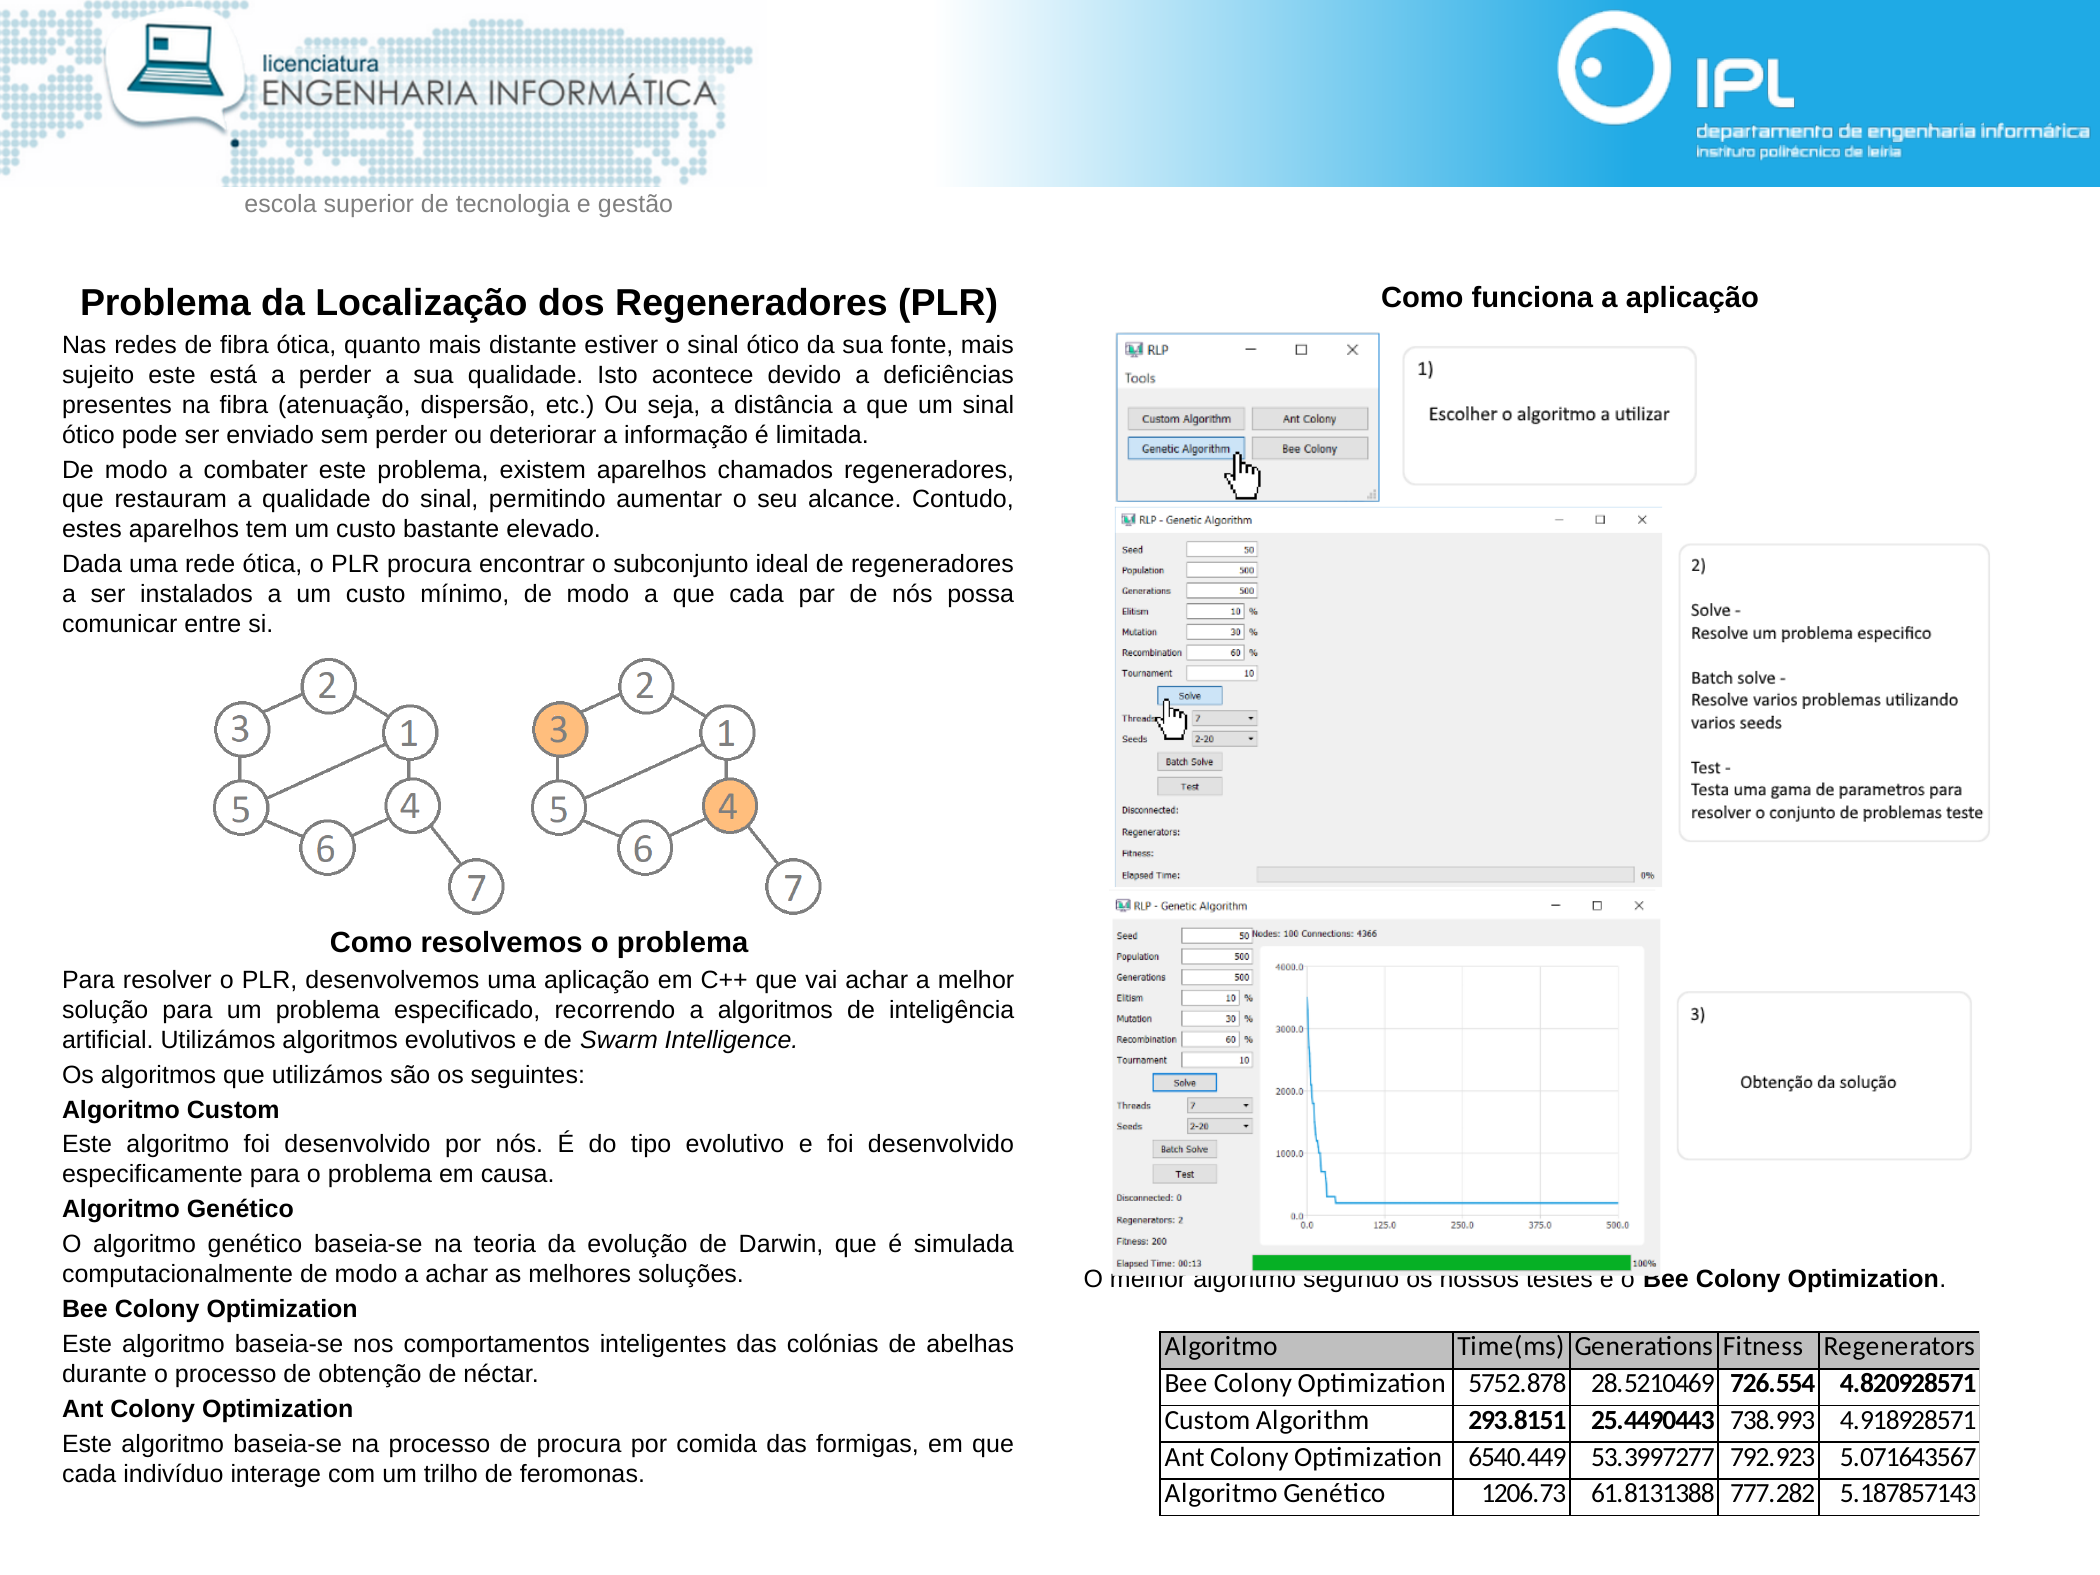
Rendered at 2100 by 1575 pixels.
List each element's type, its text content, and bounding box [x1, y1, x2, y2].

picture [0, 0, 767, 187]
title escola superior de tecnologia e gestão [211, 187, 708, 248]
picture [196, 645, 832, 929]
picture [1108, 326, 1996, 1284]
list Problema da Localização dos Regeneradores (PLR) Nas redes de fibra ótica, quanto mais distante estiver o sinal ótico da sua fonte, mais sujeito este está a perder a sua qualidade. Isto acontece devido a deficiências presentes na fibra (atenuação, dispersão, etc.) Ou seja, a distância a que um sinal ótico pode ser enviado sem perder ou deteriorar a informação é limitada. De modo a combater este problema, existem aparelhos chamados regeneradores, que restauram a qualidade do sinal, permitindo aumentar o seu alcance. Contudo, estes aparelhos tem um custo bastante elevado. Dada uma rede ótica, o PLR procura encontrar o subconjunto ideal de regeneradores a ser instalados a um custo mínimo, de modo a que cada par de nós possa comunicar entre si. Como resolvemos o problema Para resolver o PLR, desenvolvemos uma aplicação em C++ que vai achar a melhor solução para um problema especificado, recorrendo a algoritmos de inteligência artificial. Utilizámos algoritmos evolutivos e de Swarm Intelligence. Os algoritmos que utilizámos são os seguintes: Algoritmo Custom Este algoritmo foi desenvolvido por nós. É do tipo evolutivo e foi desenvolvido especificamente para o problema em causa. Algoritmo Genético O algoritmo genético baseia-se na teoria da evolução de Darwin, que é simulada computacionalmente de modo a achar as melhores soluções. Bee Colony Optimization Este algoritmo baseia-se nos comportamentos inteligentes das colónias de abelhas durante o processo de obtenção de néctar. Ant Colony Optimization Este algoritmo baseia-se na processo de procura por comida das formigas, em que cada indivíduo interage com um trilho de feromonas. [41, 267, 1038, 1532]
picture [1159, 1330, 1982, 1518]
text_box [931, 0, 2100, 187]
list Como funciona a aplicação O melhor algoritmo segundo os nossos testes é o Bee Colony Optimization. [1062, 267, 2078, 1532]
picture [1557, 8, 2100, 166]
